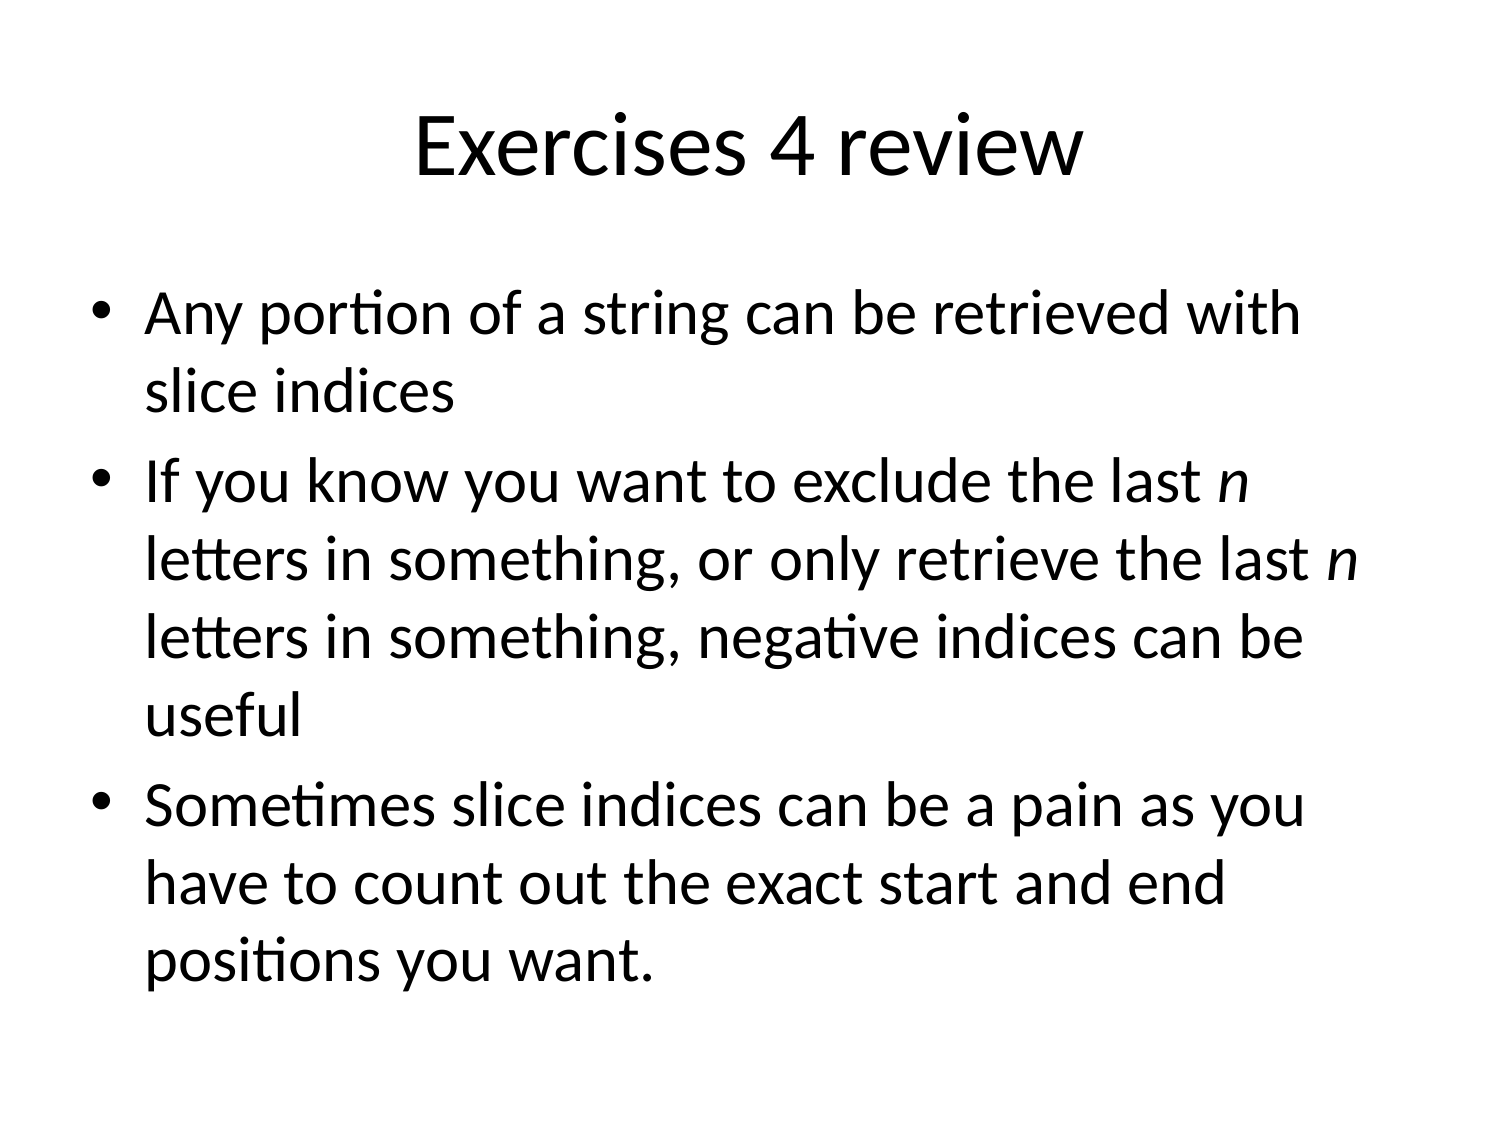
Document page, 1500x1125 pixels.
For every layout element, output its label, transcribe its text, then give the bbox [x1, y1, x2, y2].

list Any portion of a string can be retrieved with slice indices If you know you want to exclude the last n letters in something, or only retrieve the last n letters in something, negative indices can be useful Sometimes slice indices can be a pain as you have to count out the exact start and end positions you want. [75, 262, 1425, 1005]
title Exercises 4 review [75, 45, 1425, 233]
